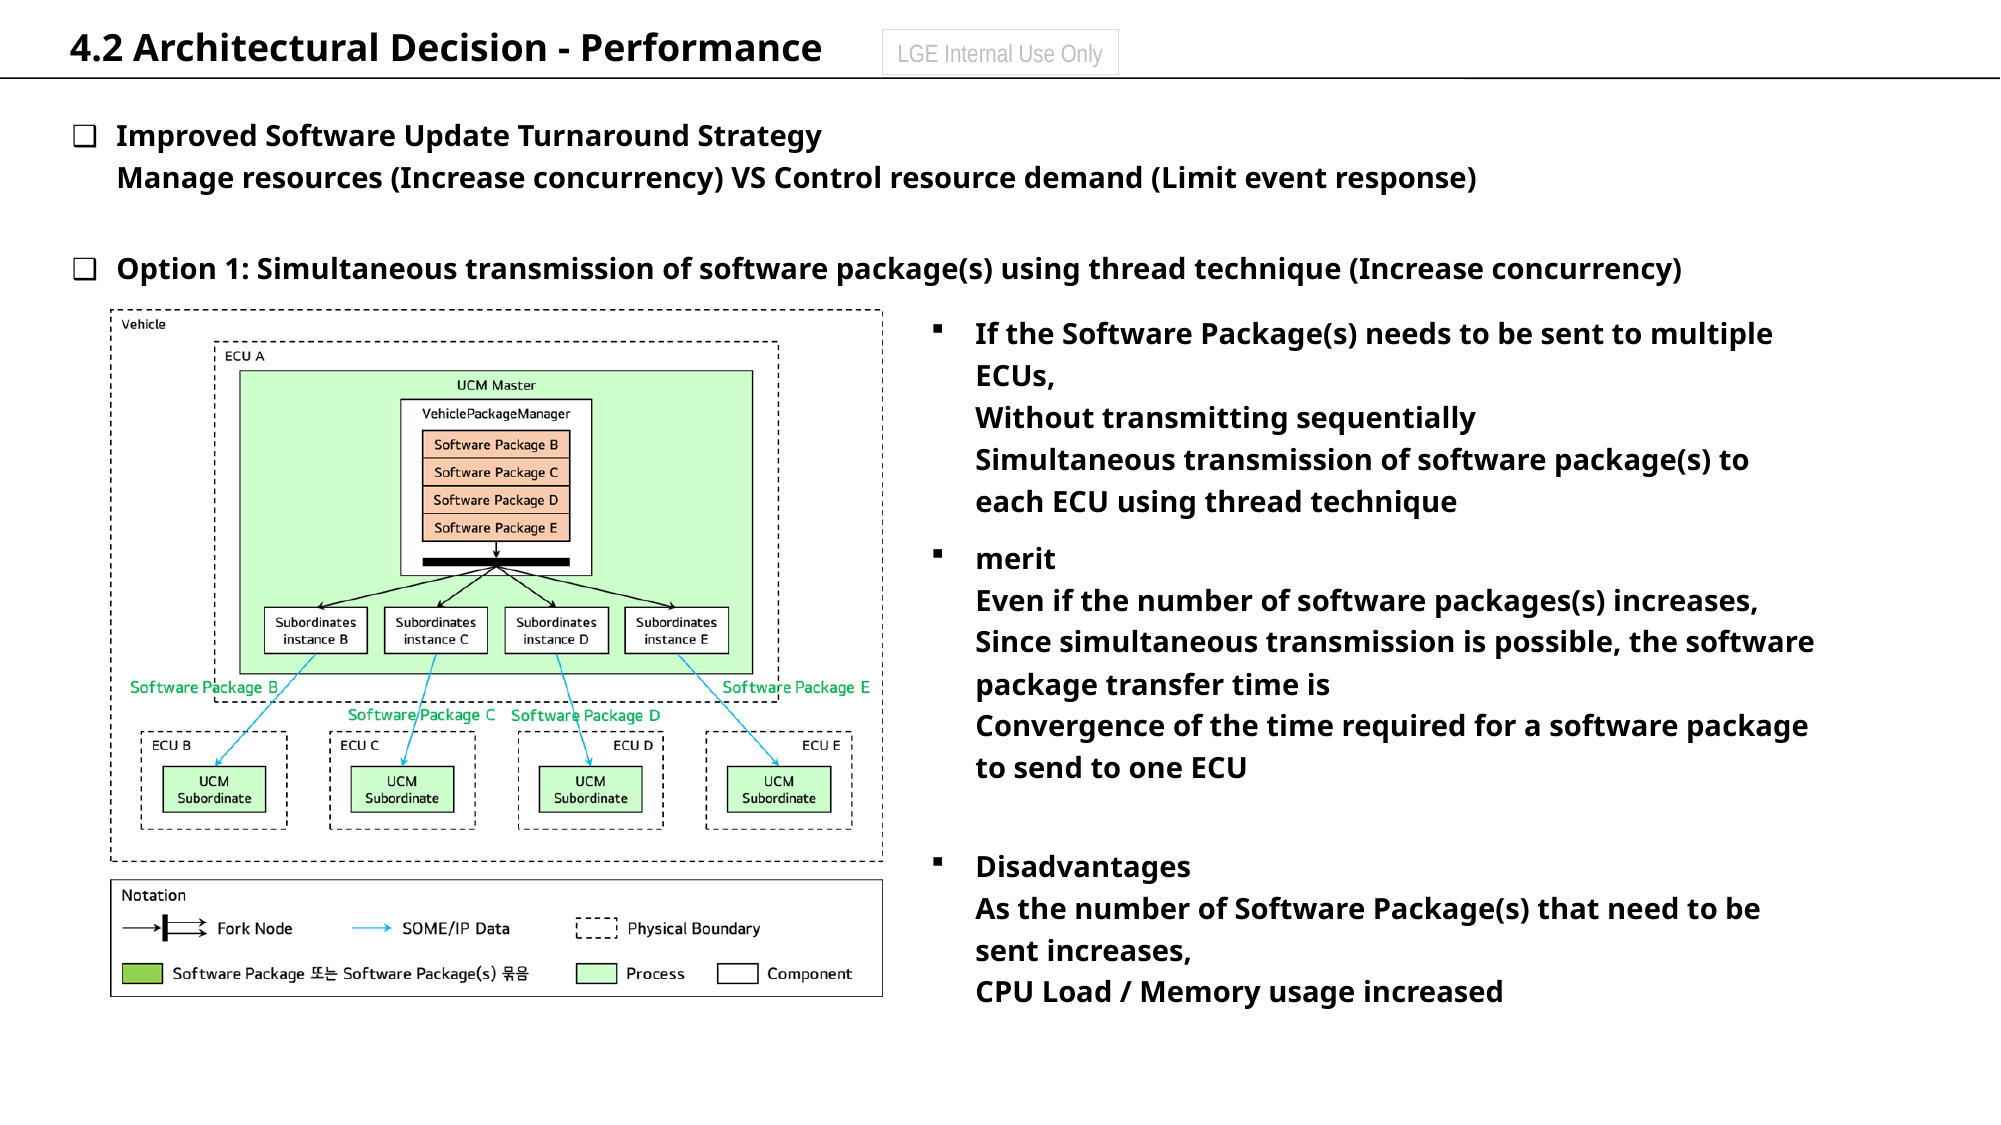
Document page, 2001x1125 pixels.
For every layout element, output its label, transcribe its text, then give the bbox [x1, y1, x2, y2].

text_box 4.2 Architectural Decision - Performance [54, 16, 912, 76]
text_box Improved Software Update Turnaround Strategy Manage resources (Increase concurrency) VS Control resource demand (Limit event response) Option 1: Simultaneous transmission of software package(s) using thread technique (Increase concurrency) [71, 110, 1945, 286]
text_box If the Software Package(s) needs to be sent to multiple ECUs, Without transmitting sequentially Simultaneous transmission of software package(s) to each ECU using thread technique merit Even if the number of software packages(s) increases, Since simultaneous transmission is possible, the software package transfer time is Convergence of the time required for a software package to send to one ECU Disadvantages As the number of Software Package(s) that need to be sent increases, CPU Load / Memory usage increased [930, 308, 1824, 1051]
picture [110, 309, 883, 998]
